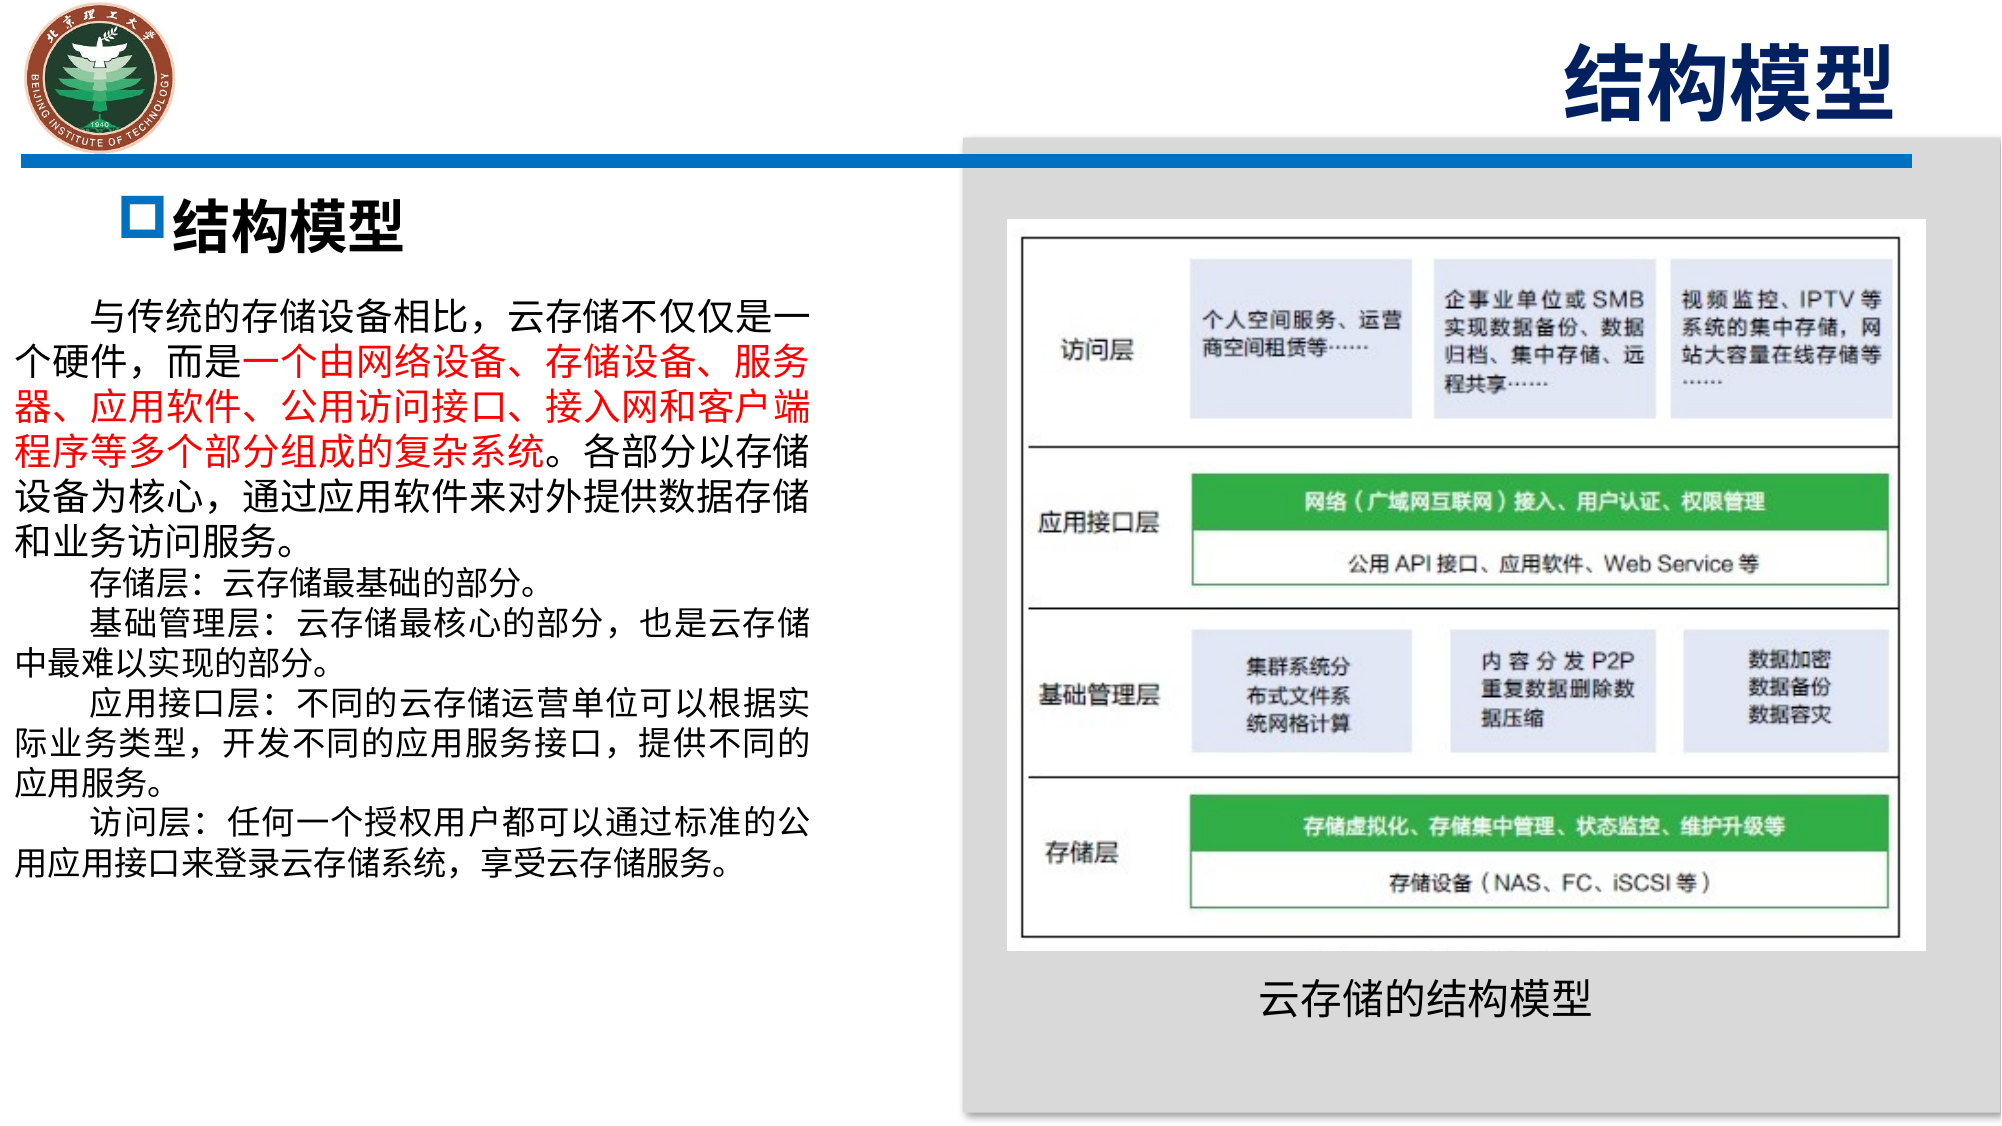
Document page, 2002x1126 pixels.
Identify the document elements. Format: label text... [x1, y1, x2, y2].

text_box [961, 136, 2001, 1115]
picture [1007, 219, 1926, 951]
text_box 云存储的结构模型 [1244, 965, 1688, 1030]
text_box 结构模型 [101, 182, 421, 268]
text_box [21, 0, 1912, 167]
list 与传统的存储设备相比，云存储不仅仅是一个硬件，而是一个由网络设备、存储设备、服务器、应用软件、公用访问接口、接入网和客户端程序等多个部分组成的复杂系统。各部分以存储设备为核心，通过应用软件来对外提供数据存储和业务访问服务。 存储层：云存储最基础的部分。 基础管理层：云存储最核心的部分，也是云存储中最难以实现的部分。 应用接口层：不同的云存储运营单位可以根据实际业务类型，开发不同的应用服务接口，提供不同的应用服务。 访问层：任何一个授权用户都可以通过标准的公用应用接口来登录云存储系统，享受云存储服务。 [0, 285, 826, 1111]
